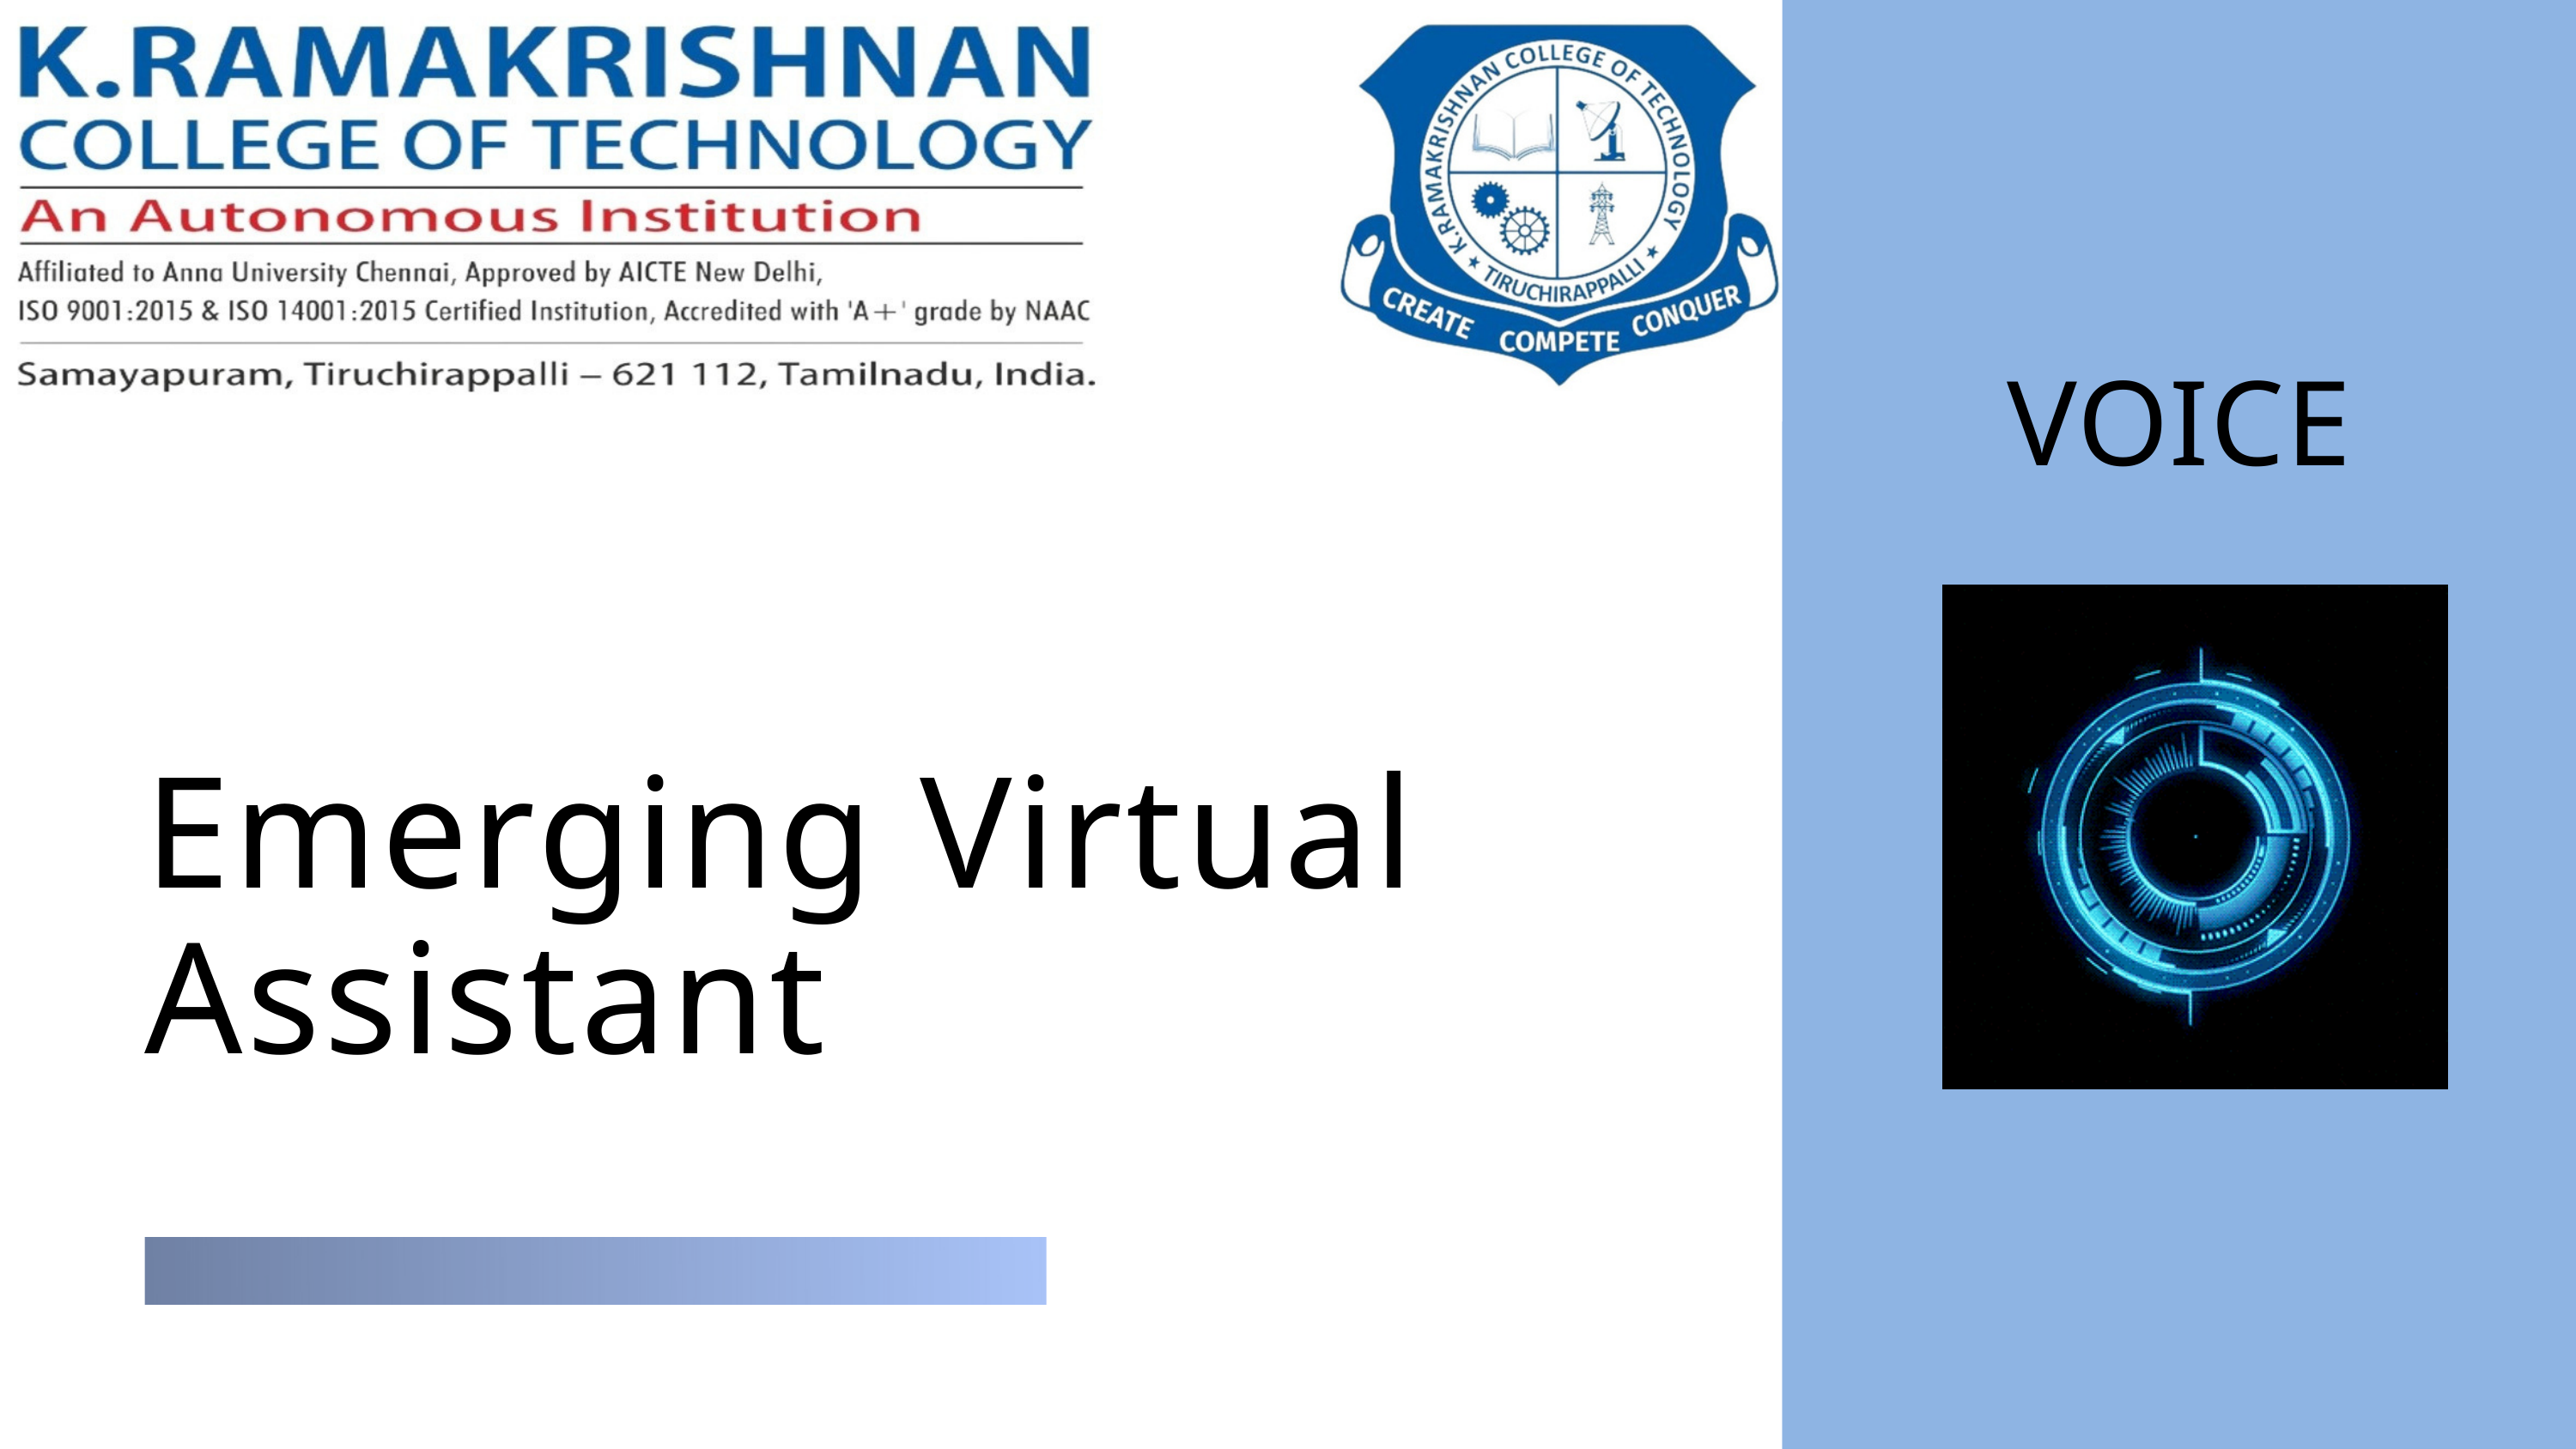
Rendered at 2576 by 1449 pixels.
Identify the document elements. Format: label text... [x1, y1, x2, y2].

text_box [1337, 0, 1783, 421]
text_box VOICE [1973, 349, 2385, 489]
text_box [144, 1236, 1047, 1305]
text_box Emerging Virtual Assistant [144, 752, 1589, 1085]
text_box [0, 0, 1114, 421]
text_box [1782, 0, 2576, 1449]
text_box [1910, 543, 2448, 1082]
picture [1942, 584, 2448, 1090]
